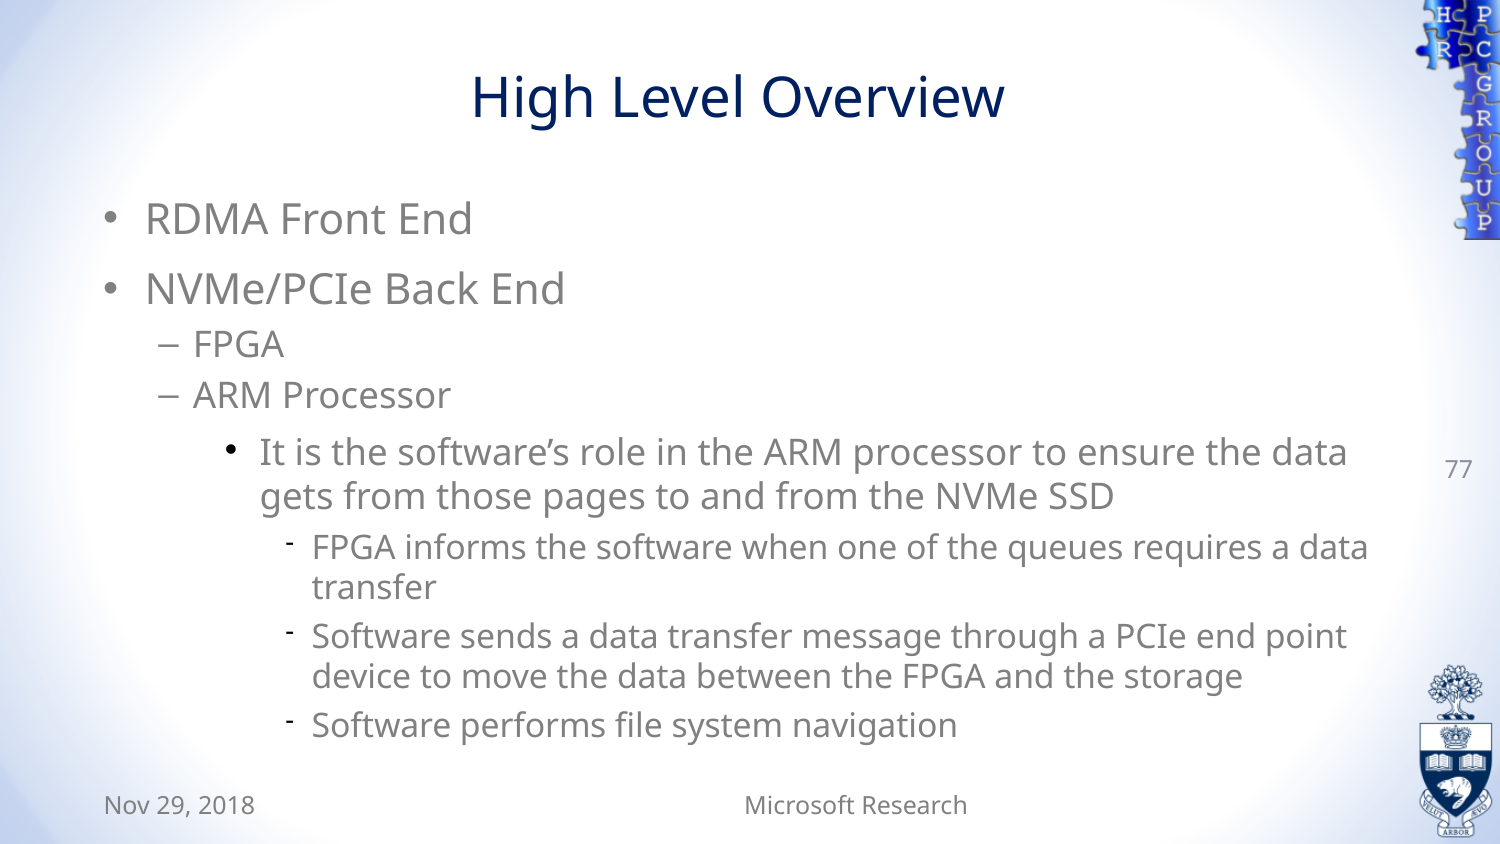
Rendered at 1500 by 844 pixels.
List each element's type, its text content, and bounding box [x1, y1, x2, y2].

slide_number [88, 782, 325, 827]
slide_number 77 [1387, 395, 1489, 546]
picture [0, 0, 1500, 844]
text_box RDMA Front End NVMe/PCIe Back End FPGA ARM Processor It is the software’s role in the ARM processor to ensure the data gets from those pages to and from the NVMe SSD FPGA informs the software when one of the queues requires a data transfer Software sends a data transfer message through a PCIe end point device to move the data between the FPGA and the storage Software performs file system navigation [88, 173, 1388, 754]
text_box High Level Overview [88, 33, 1388, 156]
footer Microsoft Research [348, 782, 1365, 827]
